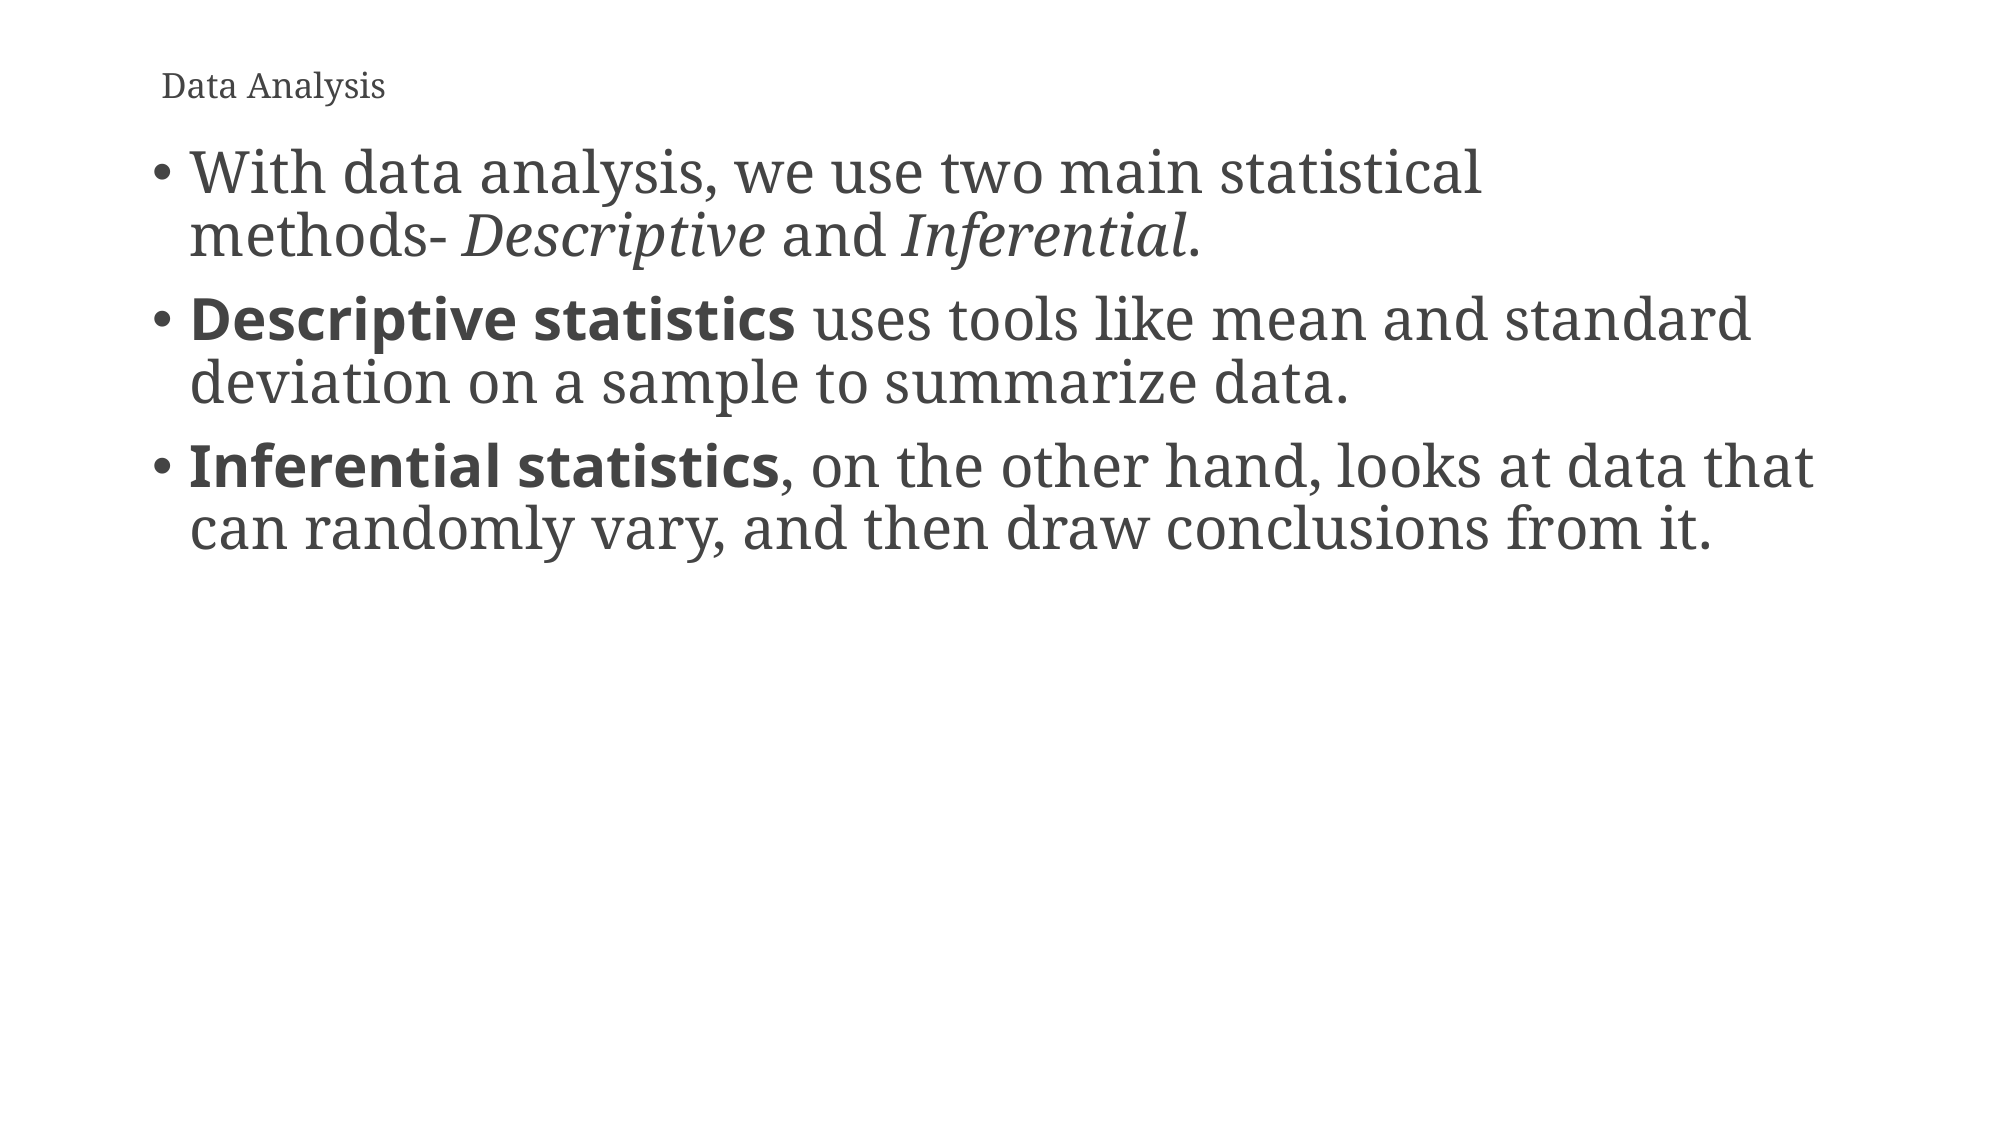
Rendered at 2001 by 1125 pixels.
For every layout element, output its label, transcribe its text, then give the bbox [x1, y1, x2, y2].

title Data Analysis [137, 59, 1863, 135]
list With data analysis, we use two main statistical methods- Descriptive and Inferential. Descriptive statistics uses tools like mean and standard deviation on a sample to summarize data. Inferential statistics, on the other hand, looks at data that can randomly vary, and then draw conclusions from it. [137, 135, 1863, 1014]
